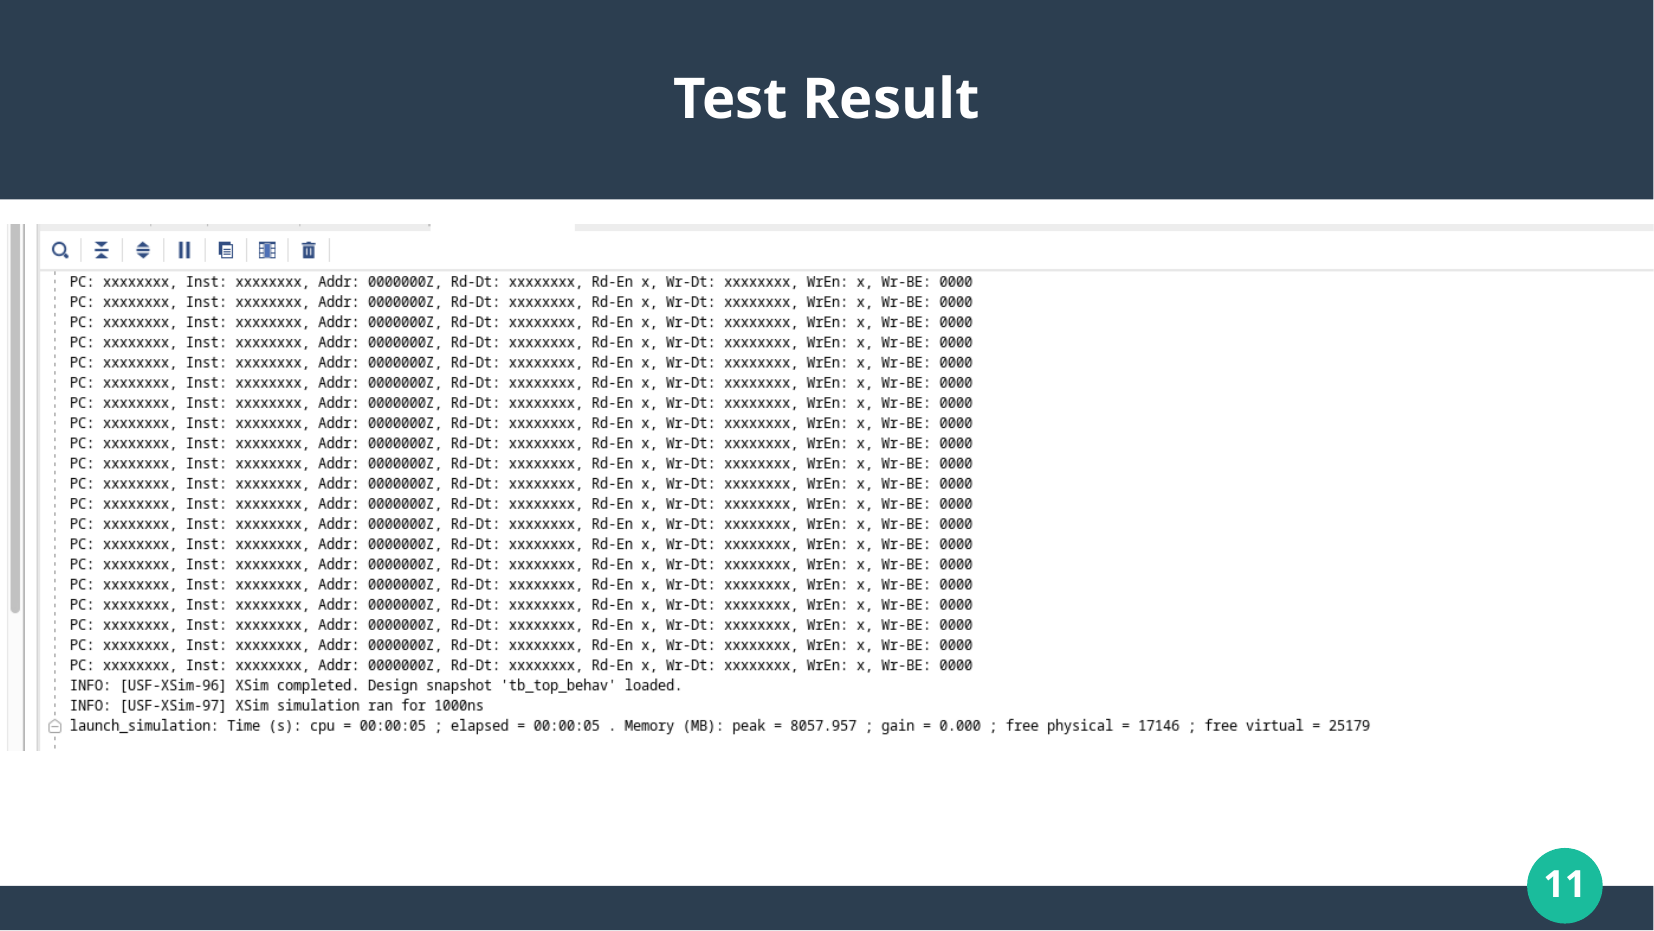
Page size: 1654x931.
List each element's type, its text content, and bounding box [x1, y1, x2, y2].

picture [0, 224, 1654, 751]
title Test Result [59, 37, 1595, 155]
